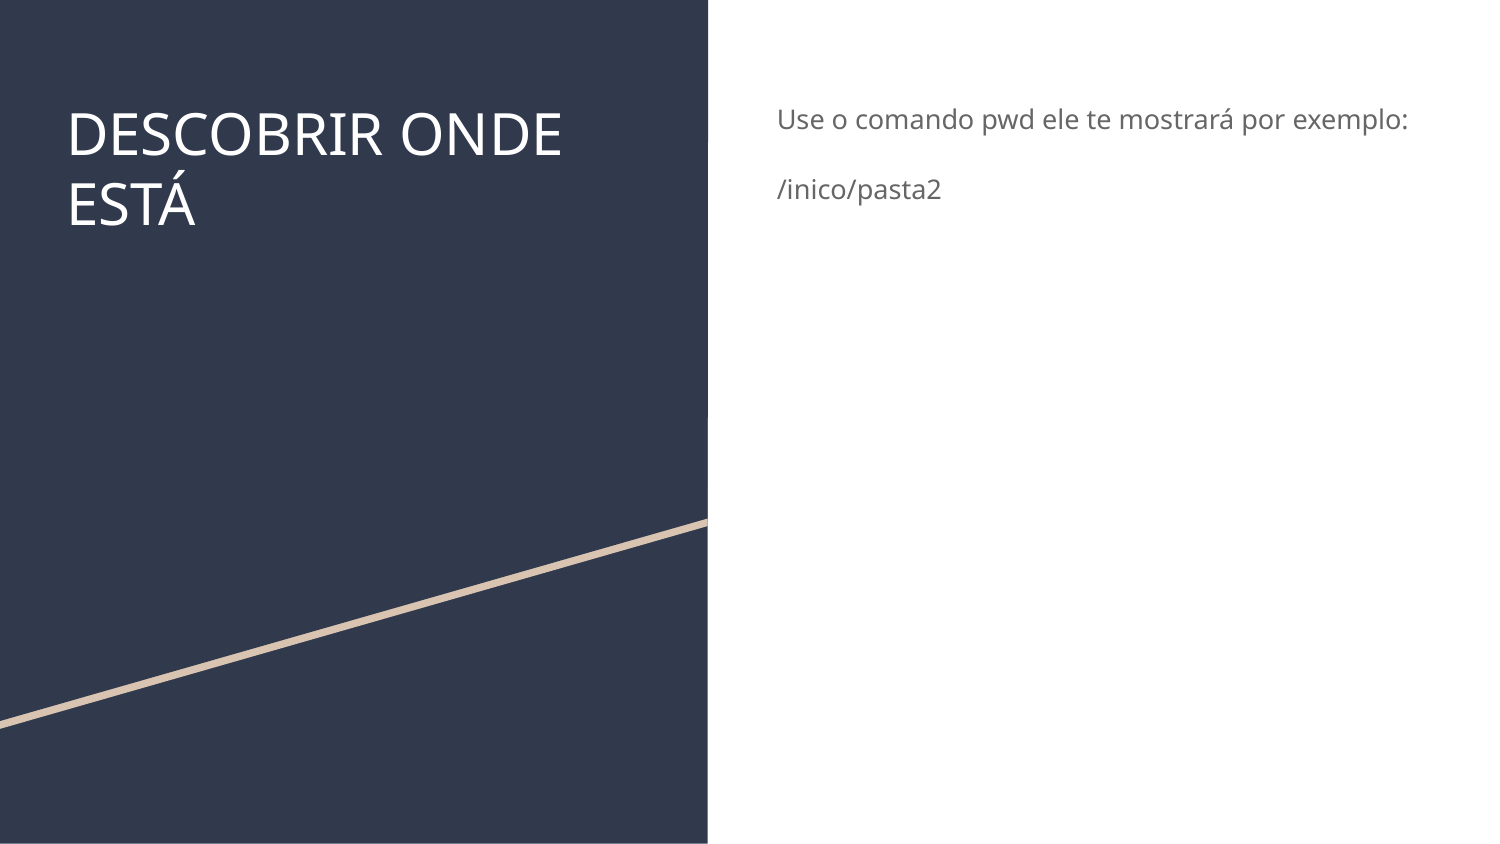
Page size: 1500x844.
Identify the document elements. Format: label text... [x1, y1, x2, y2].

list Use o comando pwd ele te mostrará por exemplo: /inico/pasta2 [761, 82, 1446, 755]
title DESCOBRIR ONDE ESTÁ [51, 82, 660, 494]
